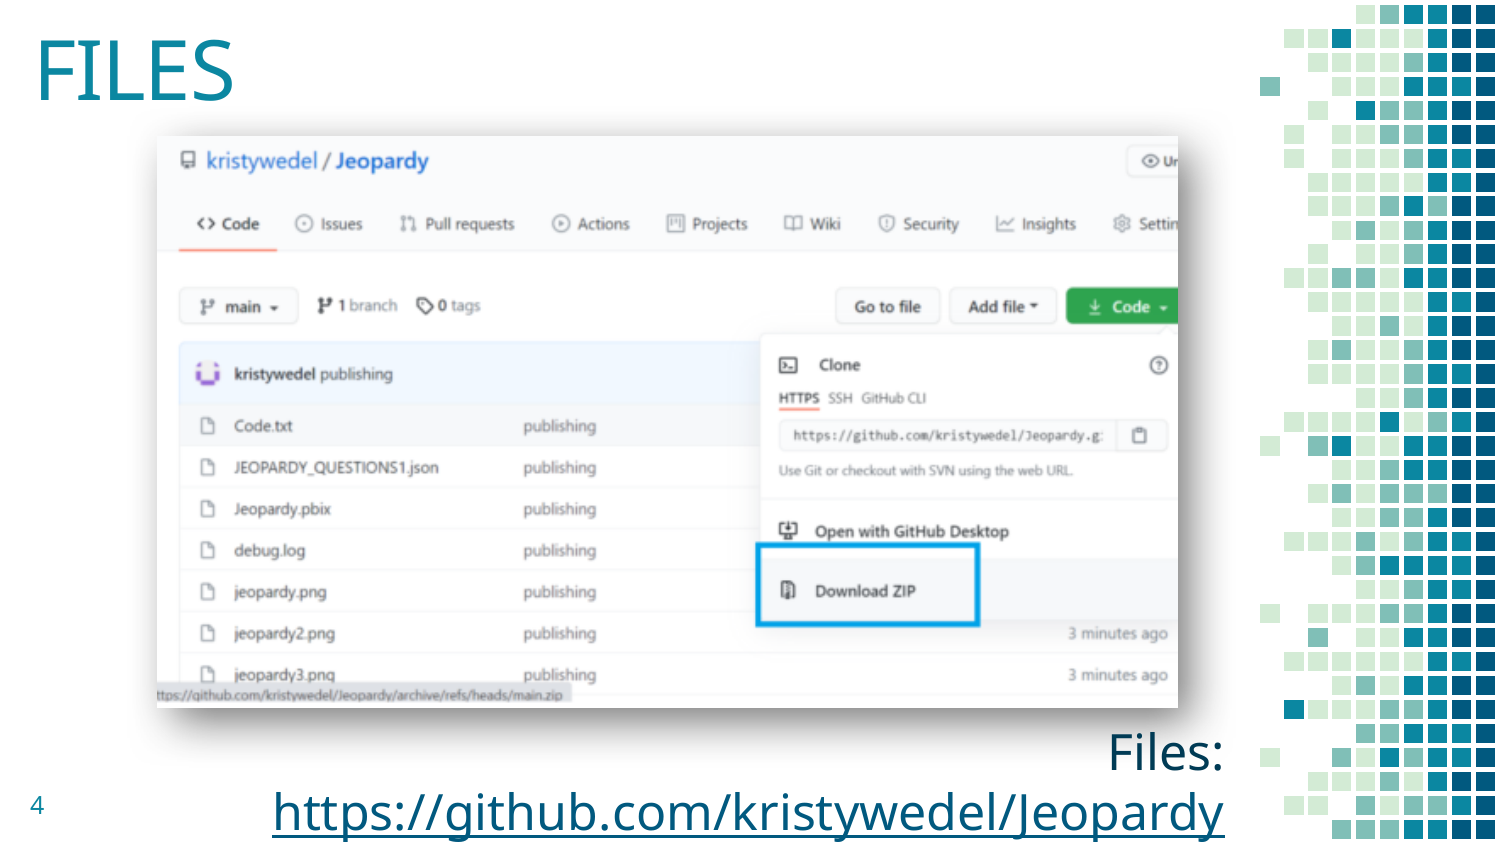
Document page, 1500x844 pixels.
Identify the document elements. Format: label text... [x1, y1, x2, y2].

text_box FILES [18, 21, 918, 189]
slide_number 4 [15, 774, 105, 839]
text_box Files: https://github.com/kristywedel/Jeopardy [143, 705, 1253, 807]
picture [157, 136, 1178, 708]
